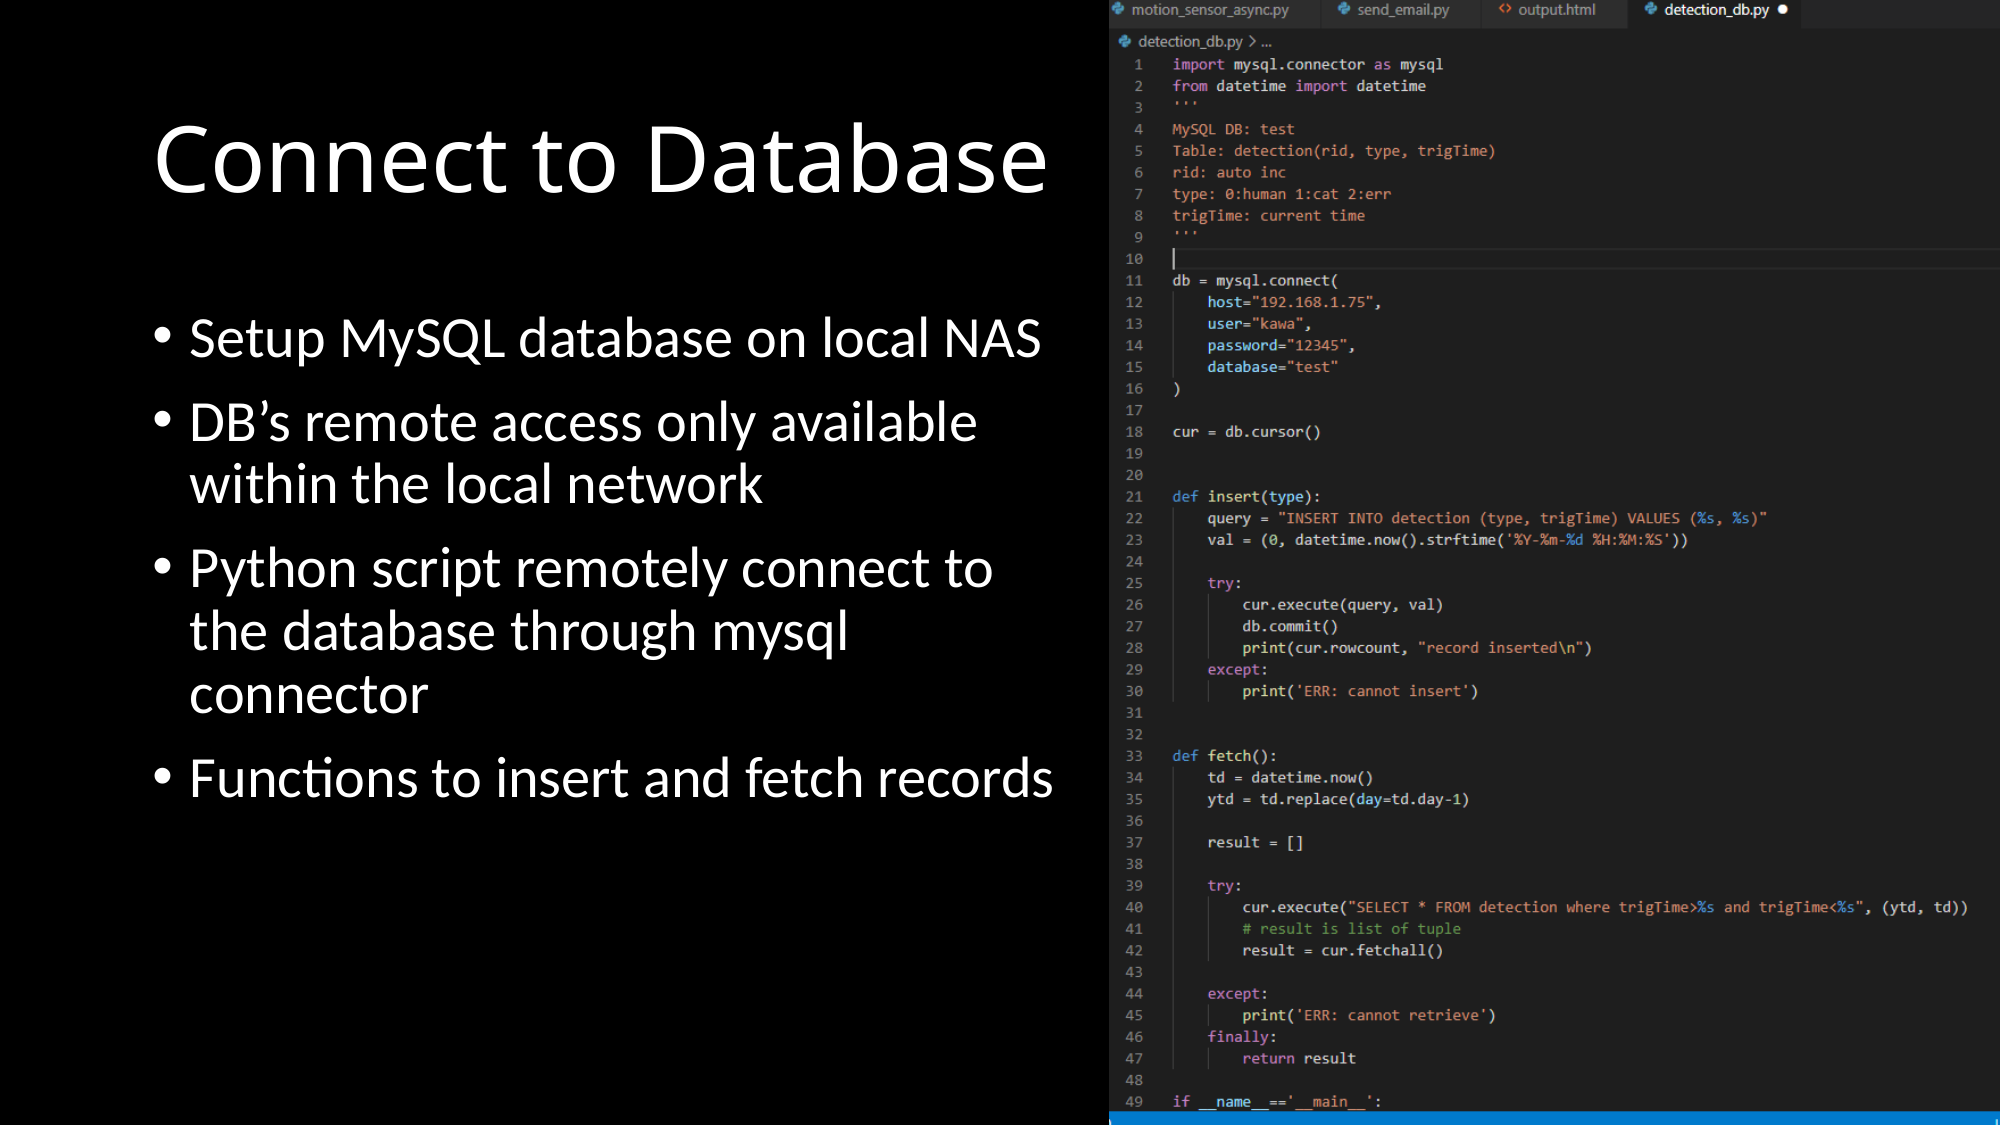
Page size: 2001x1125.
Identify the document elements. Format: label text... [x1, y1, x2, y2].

picture [1109, 0, 2000, 1125]
title Connect to Database [137, 59, 1090, 267]
list Setup MySQL database on local NAS DB’s remote access only available within the local network Python script remotely connect to the database through mysql connector Functions to insert and fetch records [137, 299, 1090, 1099]
